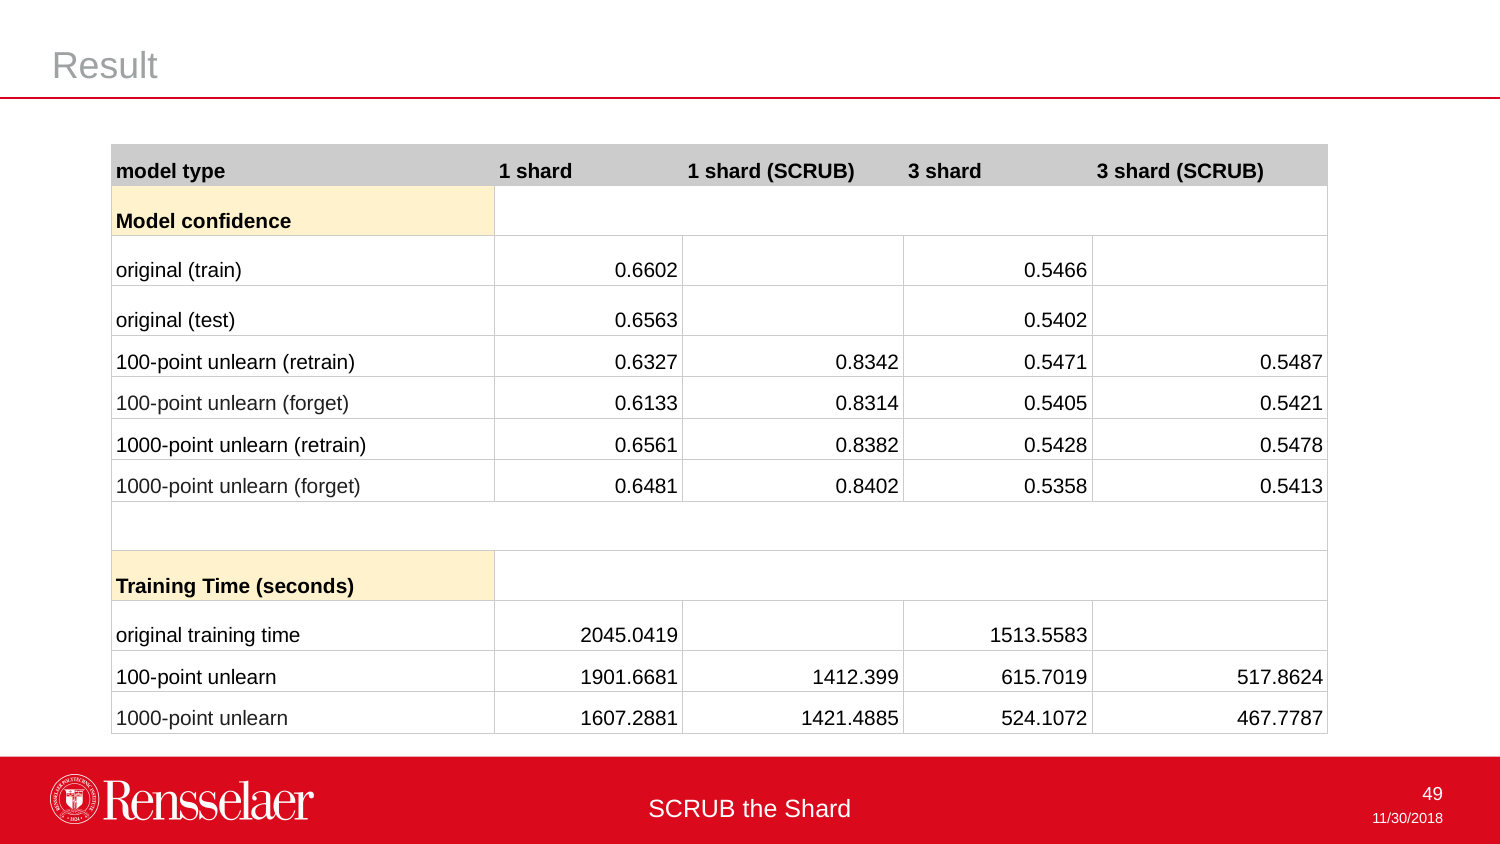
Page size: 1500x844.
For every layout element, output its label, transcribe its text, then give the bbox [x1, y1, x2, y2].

table_cell 1513.5583 [904, 601, 1092, 650]
table_cell 0.8314 [683, 377, 903, 418]
table_cell 467.7787 [1093, 692, 1327, 733]
table_cell 0.6563 [495, 286, 682, 335]
table_cell 100-point unlearn (forget) [112, 377, 494, 418]
table_cell 100-point unlearn (retrain) [112, 336, 494, 376]
table_cell 1000-point unlearn [112, 692, 494, 733]
table_cell 100-point unlearn [112, 651, 494, 691]
table_cell original (train) [112, 236, 494, 285]
table_cell 1901.6681 [495, 651, 682, 691]
table_cell [495, 186, 1327, 235]
table_cell original (test) [112, 286, 494, 335]
table_cell Model confidence [112, 186, 494, 235]
table_cell 615.7019 [904, 651, 1092, 691]
table_cell 0.5487 [1093, 336, 1327, 376]
table_cell [683, 286, 903, 335]
table_header model type [112, 145, 494, 185]
list Result [36, 33, 1403, 98]
table_cell 1412.399 [683, 651, 903, 691]
table_cell [683, 601, 903, 650]
table_cell 0.6481 [495, 460, 682, 501]
table_cell 0.8382 [683, 419, 903, 459]
picture [50, 774, 314, 824]
table_cell original training time [112, 601, 494, 650]
table_cell 0.6327 [495, 336, 682, 376]
table_header 1 shard (SCRUB) [683, 145, 903, 185]
table_header 3 shard [904, 145, 1092, 185]
table_cell [683, 236, 903, 285]
table_cell Training Time (seconds) [112, 551, 494, 600]
table_cell [112, 502, 1327, 550]
table_cell 0.5478 [1093, 419, 1327, 459]
table_cell [495, 551, 1327, 600]
table_cell 0.8342 [683, 336, 903, 376]
table_cell 2045.0419 [495, 601, 682, 650]
table_cell 0.5413 [1093, 460, 1327, 501]
table_cell 1000-point unlearn (forget) [112, 460, 494, 501]
table_cell 0.5402 [904, 286, 1092, 335]
table_cell 0.5466 [904, 236, 1092, 285]
table_cell [1093, 236, 1327, 285]
table_header 3 shard (SCRUB) [1093, 145, 1327, 185]
table_cell 524.1072 [904, 692, 1092, 733]
table_cell 0.8402 [683, 460, 903, 501]
table_cell [1093, 286, 1327, 335]
table_cell 0.5358 [904, 460, 1092, 501]
text_box SCRUB the Shard [346, 777, 1154, 832]
table_cell 0.6133 [495, 377, 682, 418]
table_cell 0.5428 [904, 419, 1092, 459]
table_cell 0.5421 [1093, 377, 1327, 418]
table_header 1 shard [495, 145, 682, 185]
table_cell 1000-point unlearn (retrain) [112, 419, 494, 459]
table_cell 517.8624 [1093, 651, 1327, 691]
table_cell 0.5405 [904, 377, 1092, 418]
table_cell 1421.4885 [683, 692, 903, 733]
table_cell [1093, 601, 1327, 650]
table_cell 0.5471 [904, 336, 1092, 376]
table_cell 0.6561 [495, 419, 682, 459]
table_cell 1607.2881 [495, 692, 682, 733]
table_cell 0.6602 [495, 236, 682, 285]
